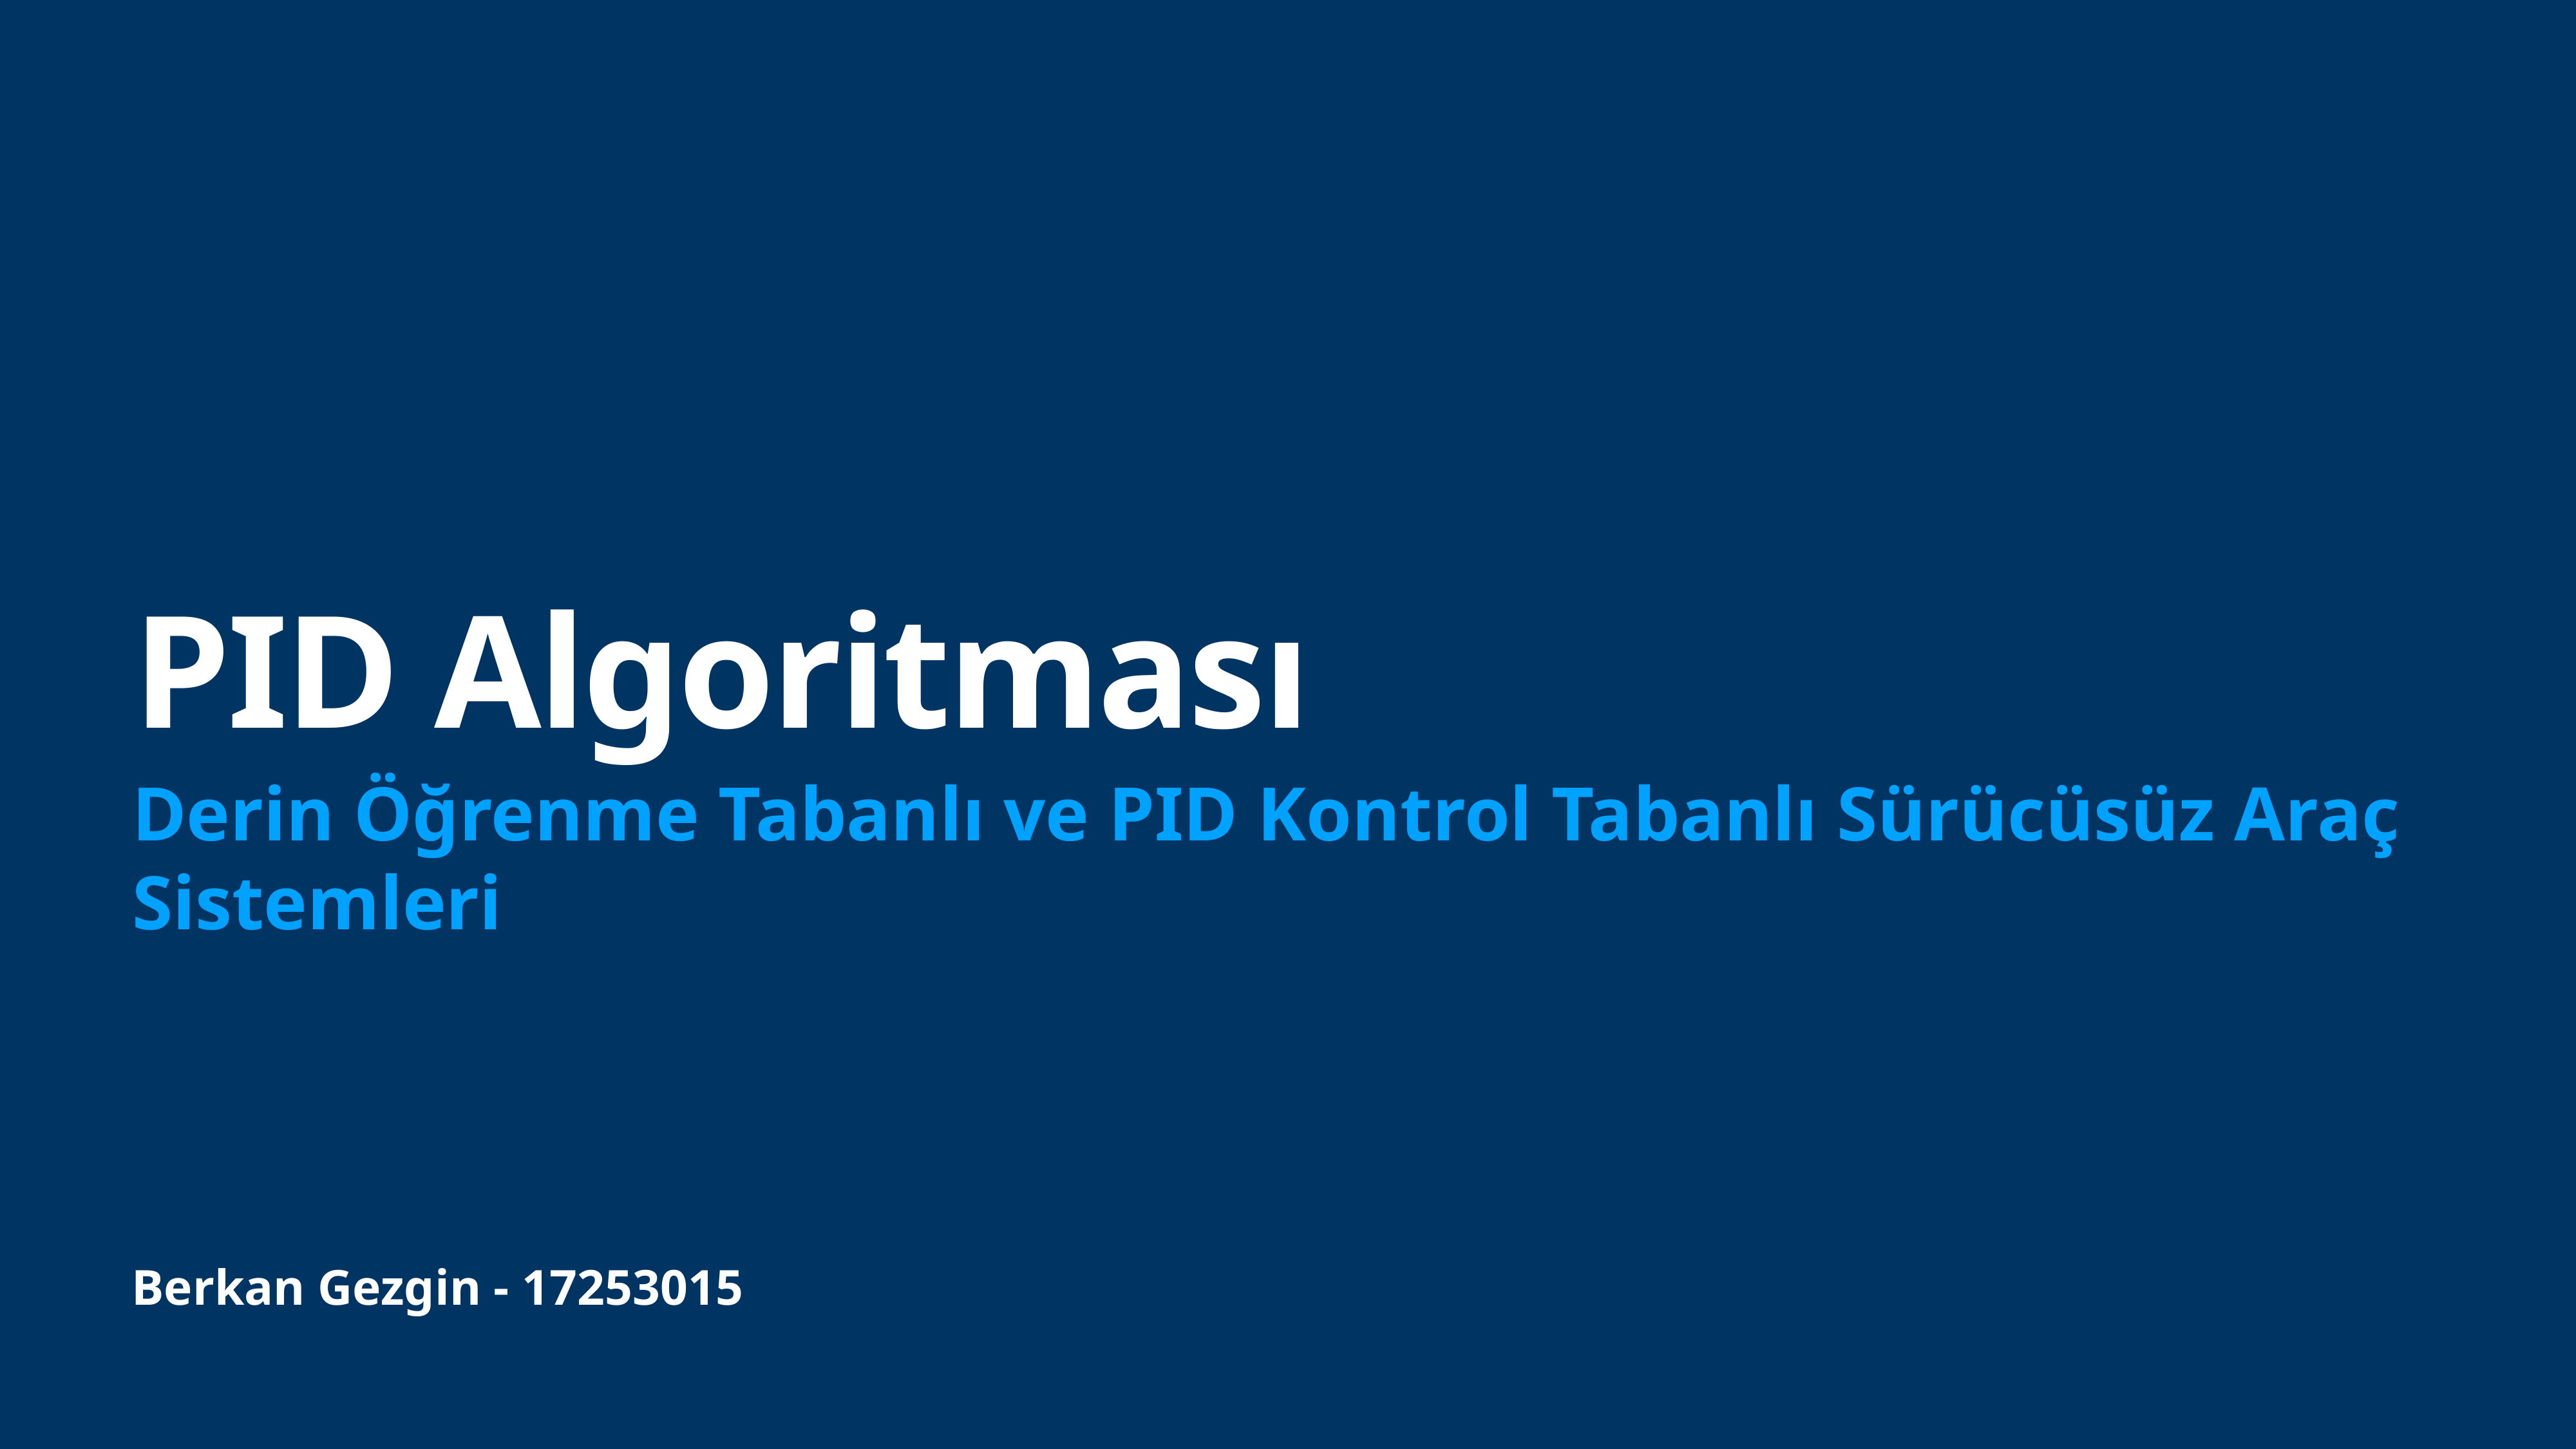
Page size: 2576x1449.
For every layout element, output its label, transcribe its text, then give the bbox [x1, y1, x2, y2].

title PID Algoritması [127, 271, 2449, 764]
subtitle Derin Öğrenme Tabanlı ve PID Kontrol Tabanlı Sürücüsüz Araç Sistemleri [126, 761, 2448, 963]
list Berkan Gezgin - 17253015 [126, 1251, 2448, 1320]
